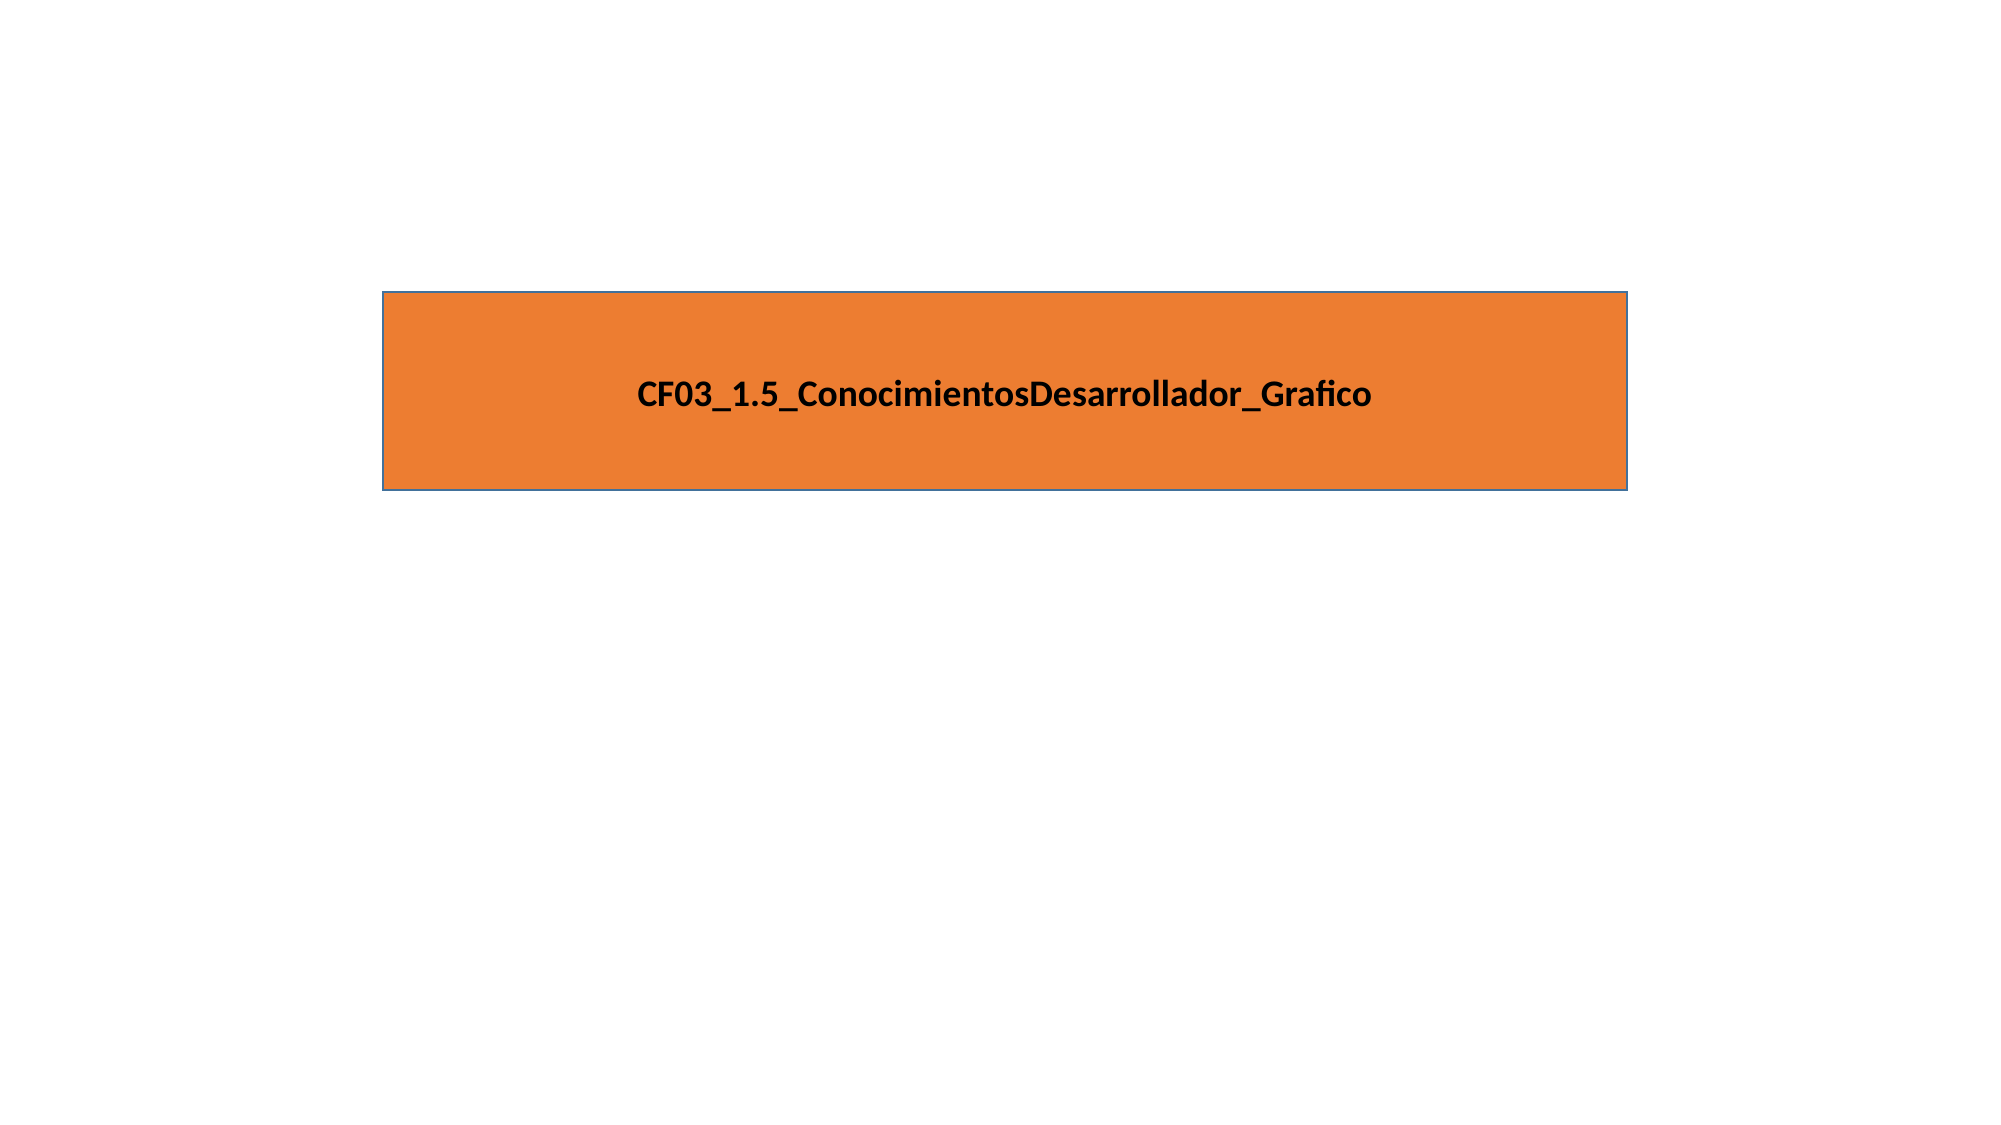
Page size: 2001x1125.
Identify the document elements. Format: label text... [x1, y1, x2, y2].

text_box CF03_1.5_ConocimientosDesarrollador_Grafico [382, 291, 1628, 491]
